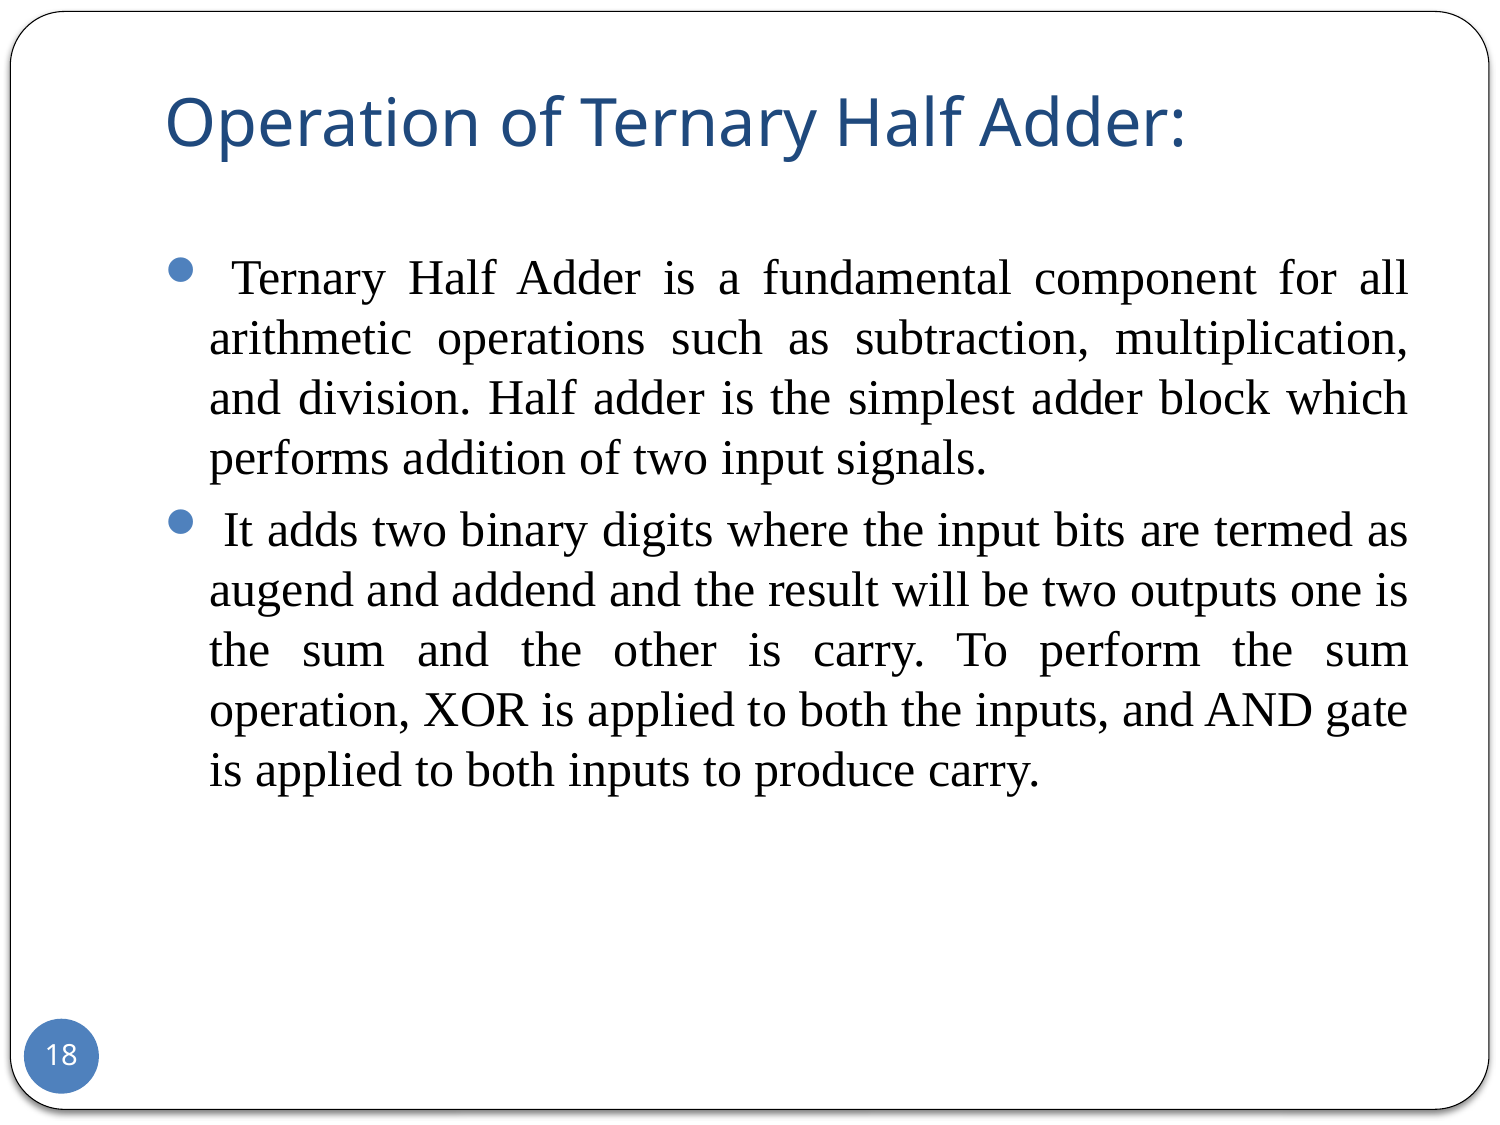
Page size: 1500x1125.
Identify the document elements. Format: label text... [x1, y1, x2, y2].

title Operation of Ternary Half Adder: [149, 44, 1426, 176]
slide_number 18 [23, 1018, 99, 1094]
list Ternary Half Adder is a fundamental component for all arithmetic operations such as subtraction, multiplication, and division. Half adder is the simplest adder block which performs addition of two input signals. It adds two binary digits where the input bits are termed as augend and addend and the result will be two outputs one is the sum and the other is carry. To perform the sum operation, XOR is applied to both the inputs, and AND gate is applied to both inputs to produce carry. [149, 237, 1426, 988]
